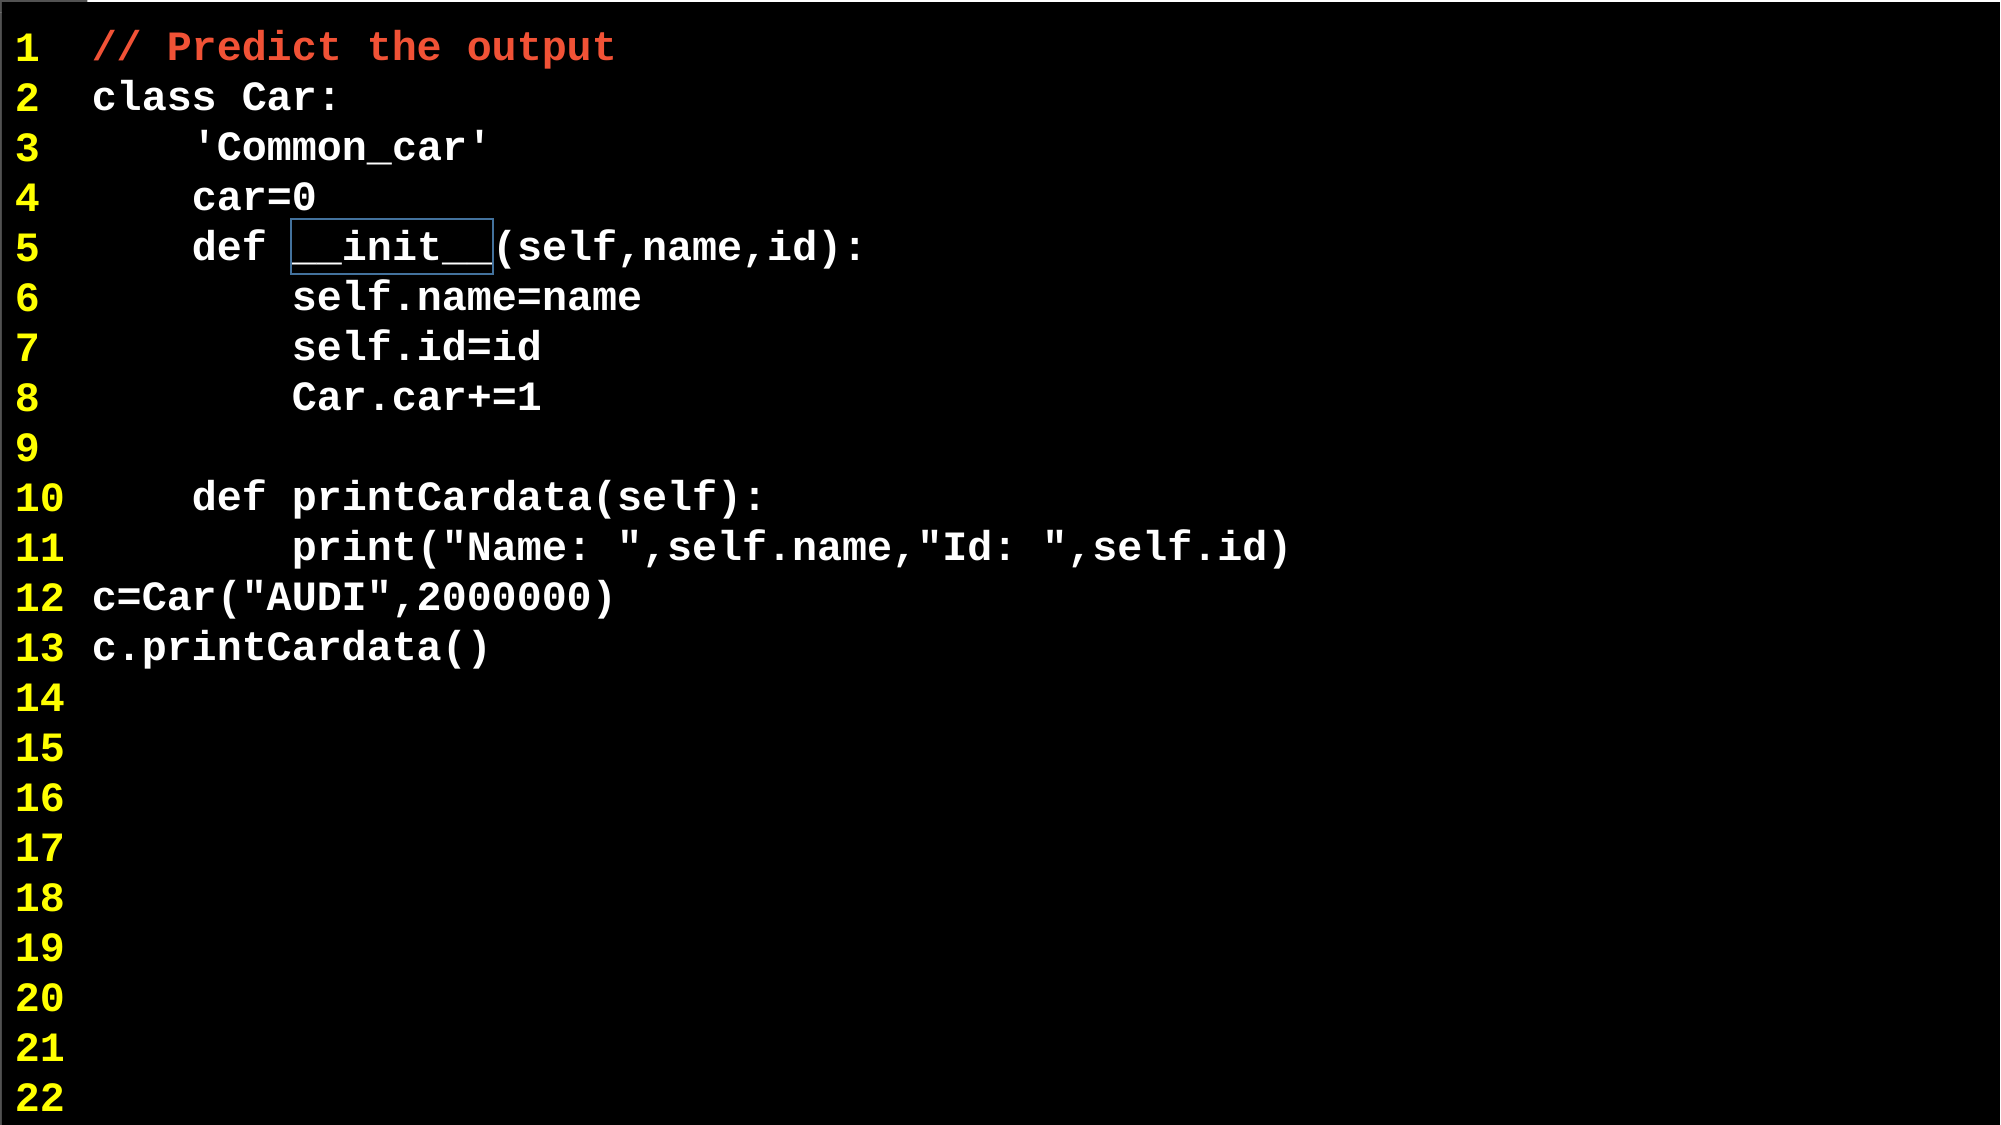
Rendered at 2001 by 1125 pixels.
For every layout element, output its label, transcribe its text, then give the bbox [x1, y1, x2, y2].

text_box [0, 0, 88, 11]
text_box // Predict the output class Car: 'Common_car' car=0 def __init__(self,name,id): self.name=name self.id=id Car.car+=1 def printCardata(self): print("Name: ",self.name,"Id: ",self.id) c=Car("AUDI",2000000) c.printCardata() [88, 1, 2000, 1125]
text_box [290, 218, 494, 275]
text_box 1 2 3 4 5 6 7 8 9 10 11 12 13 14 15 16 17 18 19 20 21 22 [0, 11, 88, 1125]
